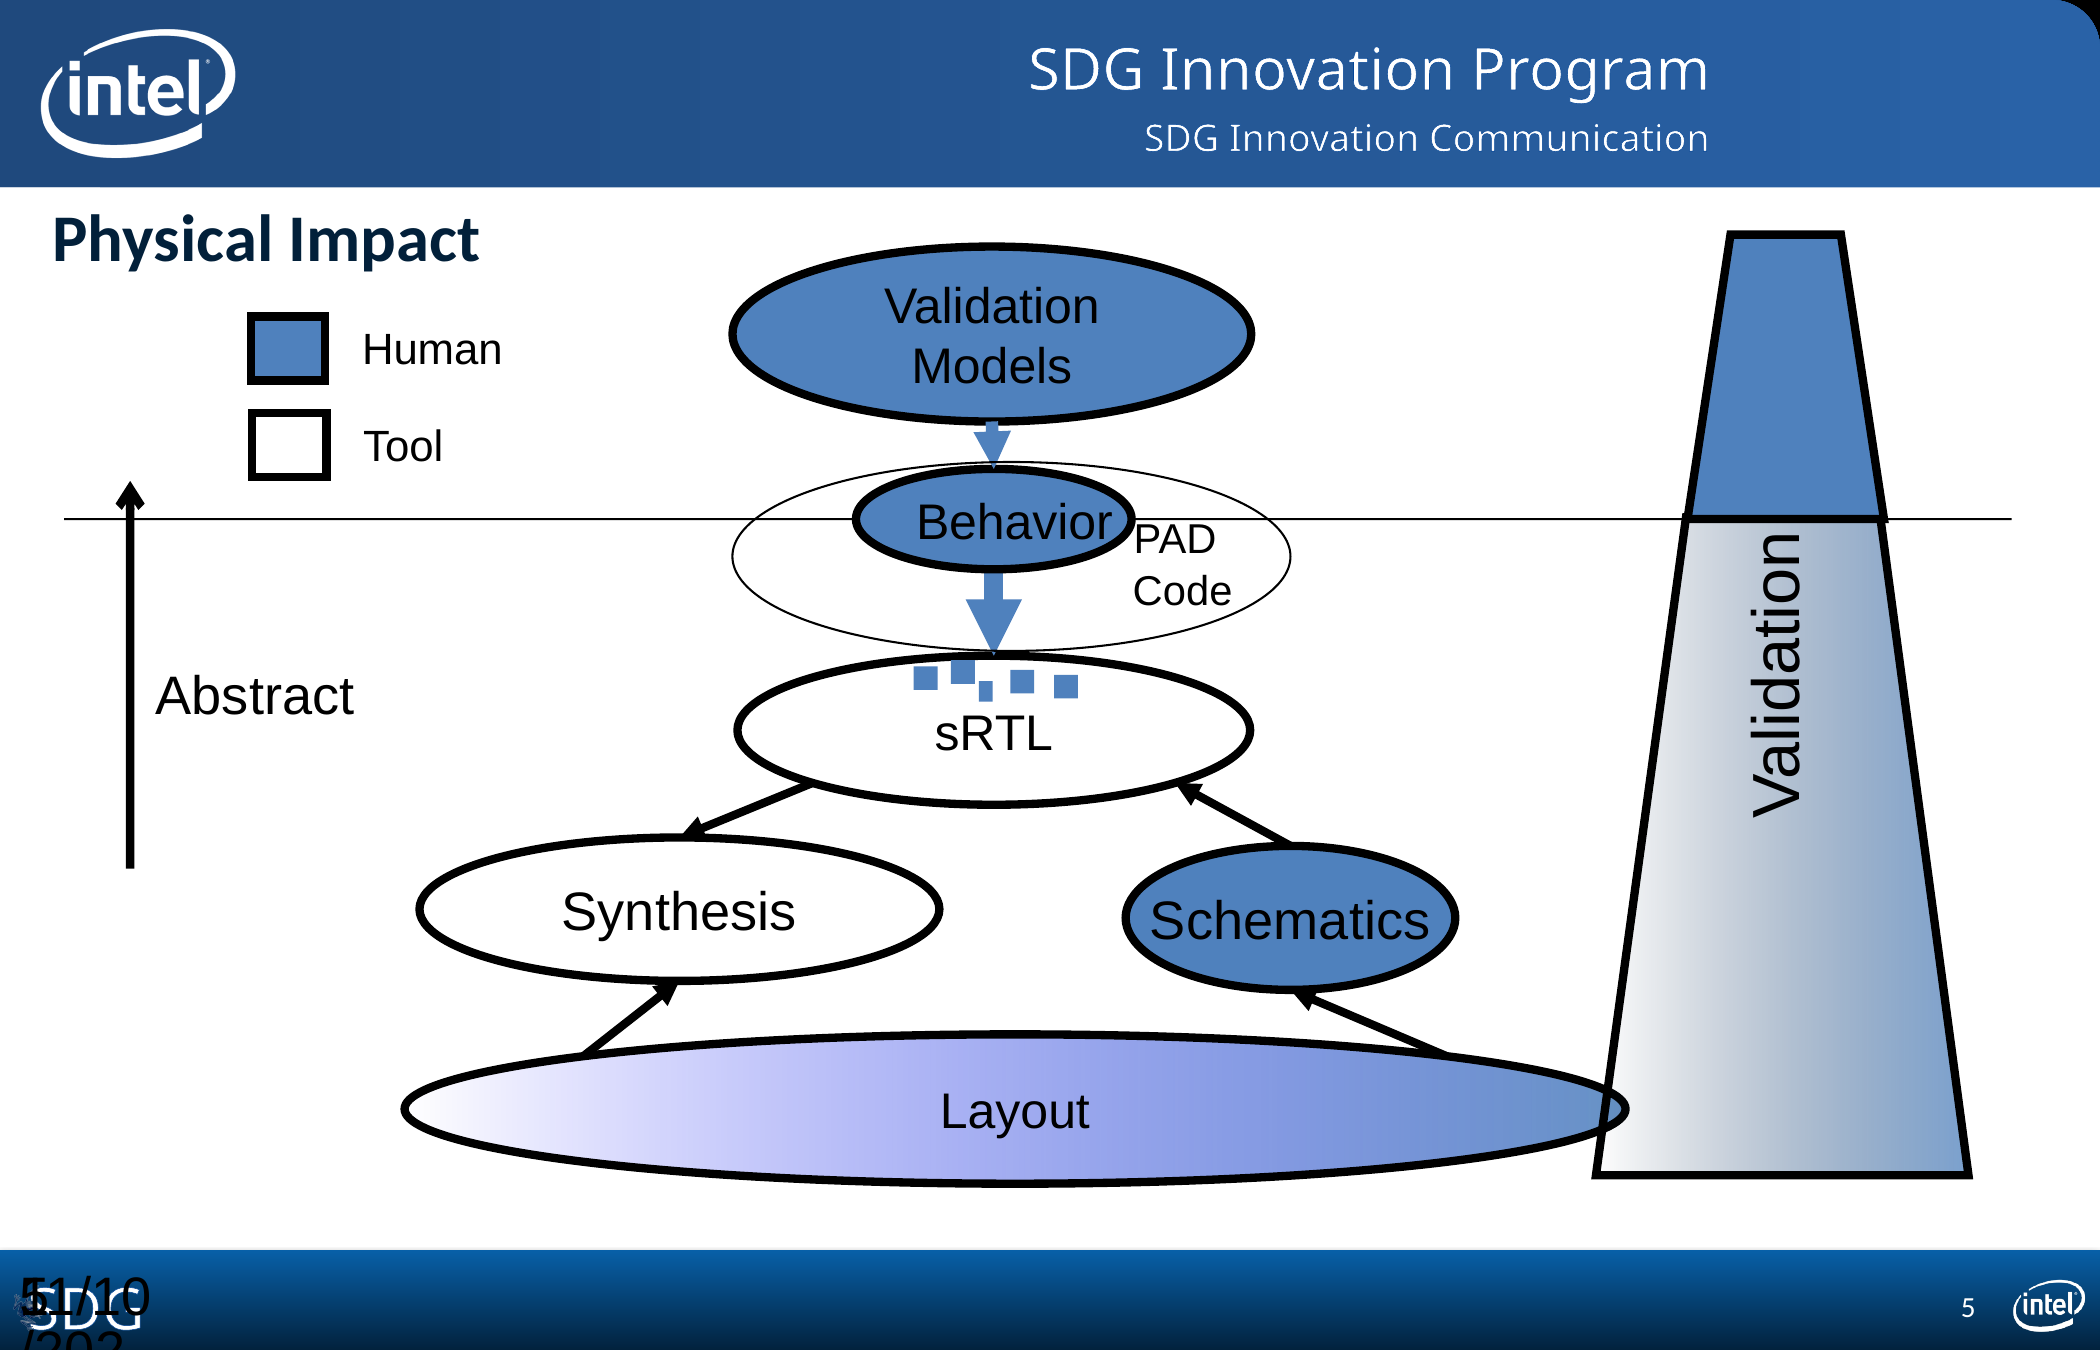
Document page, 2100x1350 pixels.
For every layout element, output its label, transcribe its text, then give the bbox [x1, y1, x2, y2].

text_box [950, 660, 975, 684]
text_box [1595, 517, 1969, 1176]
text_box Abstract [136, 650, 470, 736]
text_box PAD Code [732, 461, 1291, 651]
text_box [1335, 944, 1402, 1102]
text_box [978, 681, 993, 702]
picture [2012, 1279, 2086, 1333]
text_box [250, 316, 326, 381]
text_box Validation Models [732, 246, 1252, 422]
text_box Synthesis [419, 837, 940, 981]
text_box [913, 666, 938, 690]
text_box Validation [1722, 511, 1823, 839]
text_box [1010, 669, 1035, 694]
text_box [1054, 674, 1078, 699]
text_box [1687, 234, 1884, 520]
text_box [1201, 756, 1265, 873]
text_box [582, 985, 680, 1052]
text_box Schematics [1125, 845, 1456, 990]
text_box Layout [404, 1034, 1607, 1184]
title Physical Impact [37, 187, 2050, 288]
text_box [252, 413, 327, 478]
text_box Human [342, 310, 523, 384]
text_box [718, 743, 774, 877]
slide_number 5 [0, 1251, 96, 1312]
text_box [122, 480, 138, 869]
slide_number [96, 1251, 173, 1312]
text_box Tool [343, 407, 464, 480]
text_box sRTL [737, 655, 1251, 805]
